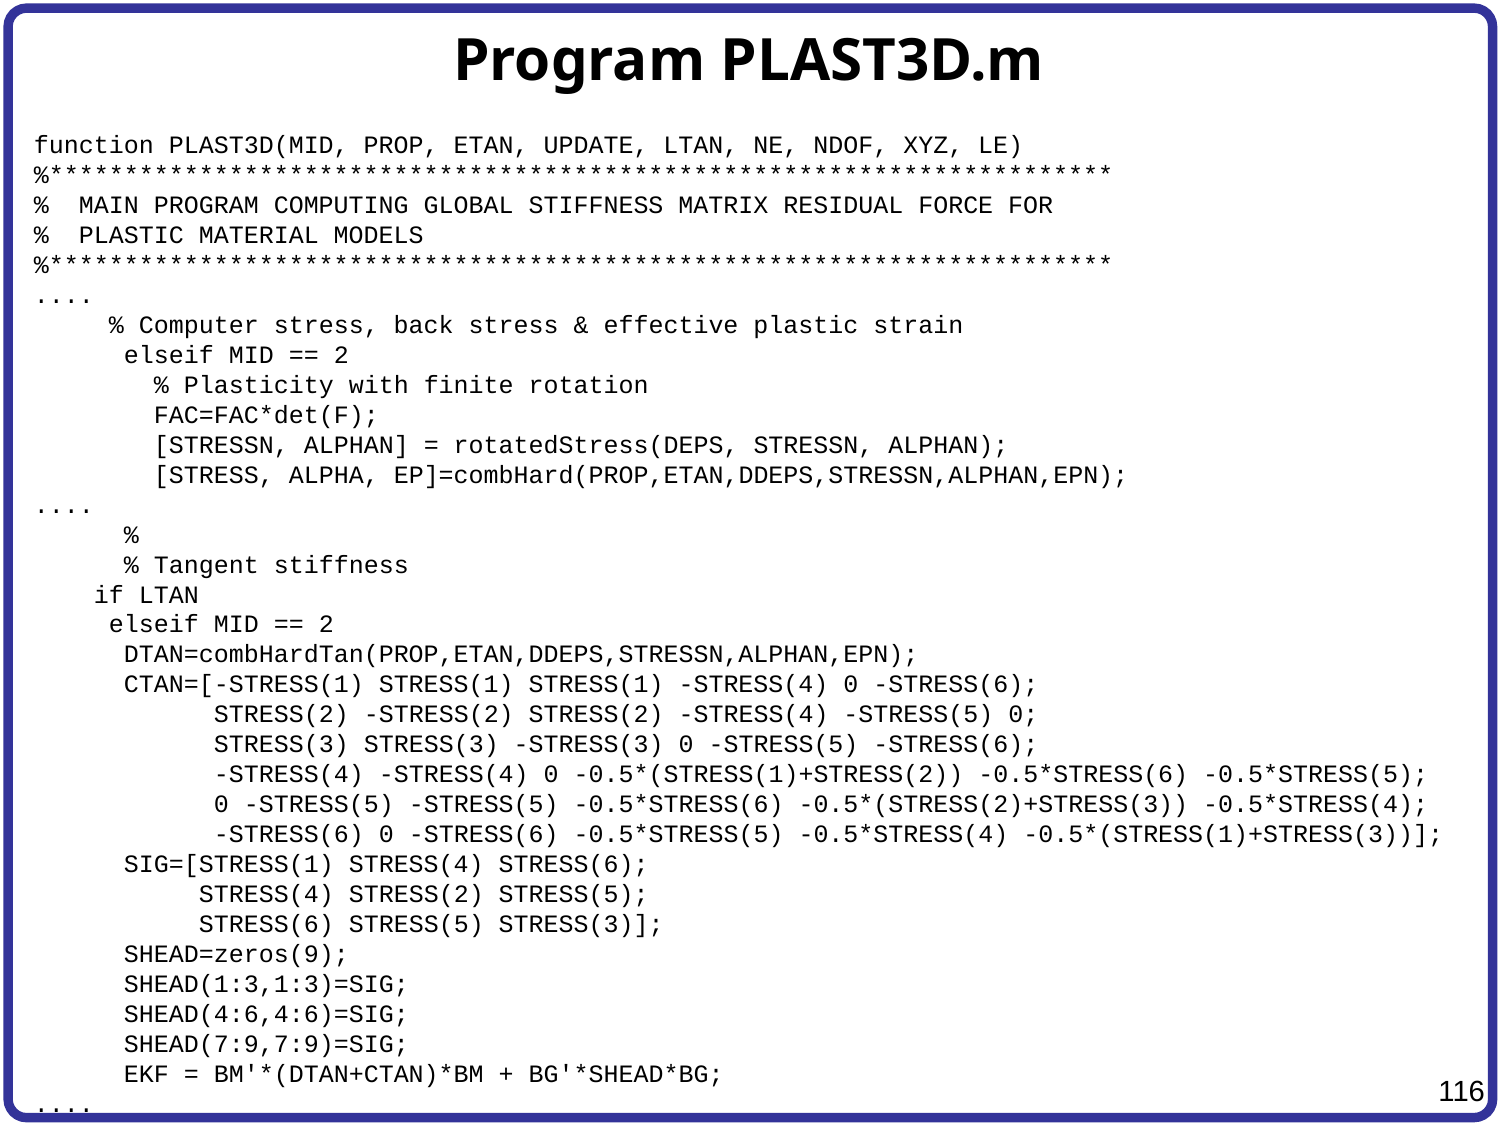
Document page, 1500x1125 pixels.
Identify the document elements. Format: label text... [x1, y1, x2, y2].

text_box function PLAST3D(MID, PROP, ETAN, UPDATE, LTAN, NE, NDOF, XYZ, LE) %*********************************************************************** % MAIN PROGRAM COMPUTING GLOBAL STIFFNESS MATRIX RESIDUAL FORCE FOR % PLASTIC MATERIAL MODELS %*********************************************************************** .... % Computer stress, back stress & effective plastic strain elseif MID == 2 % Plasticity with finite rotation FAC=FAC*det(F); [STRESSN, ALPHAN] = rotatedStress(DEPS, STRESSN, ALPHAN); [STRESS, ALPHA, EP]=combHard(PROP,ETAN,DDEPS,STRESSN,ALPHAN,EPN); .... % % Tangent stiffness if LTAN elseif MID == 2 DTAN=combHardTan(PROP,ETAN,DDEPS,STRESSN,ALPHAN,EPN); CTAN=[-STRESS(1) STRESS(1) STRESS(1) -STRESS(4) 0 -STRESS(6); STRESS(2) -STRESS(2) STRESS(2) -STRESS(4) -STRESS(5) 0; STRESS(3) STRESS(3) -STRESS(3) 0 -STRESS(5) -STRESS(6); -STRESS(4) -STRESS(4) 0 -0.5*(STRESS(1)+STRESS(2)) -0.5*STRESS(6) -0.5*STRESS(5); 0 -STRESS(5) -STRESS(5) -0.5*STRESS(6) -0.5*(STRESS(2)+STRESS(3)) -0.5*STRESS(4); -STRESS(6) 0 -STRESS(6) -0.5*STRESS(5) -0.5*STRESS(4) -0.5*(STRESS(1)+STRESS(3))]; SIG=[STRESS(1) STRESS(4) STRESS(6); STRESS(4) STRESS(2) STRESS(5); STRESS(6) STRESS(5) STRESS(3)]; SHEAD=zeros(9); SHEAD(1:3,1:3)=SIG; SHEAD(4:6,4:6)=SIG; SHEAD(7:9,7:9)=SIG; EKF = BM'*(DTAN+CTAN)*BM + BG'*SHEAD*BG; .... [19, 121, 1481, 1086]
text_box Program PLAST3D.m [6, 8, 1492, 106]
